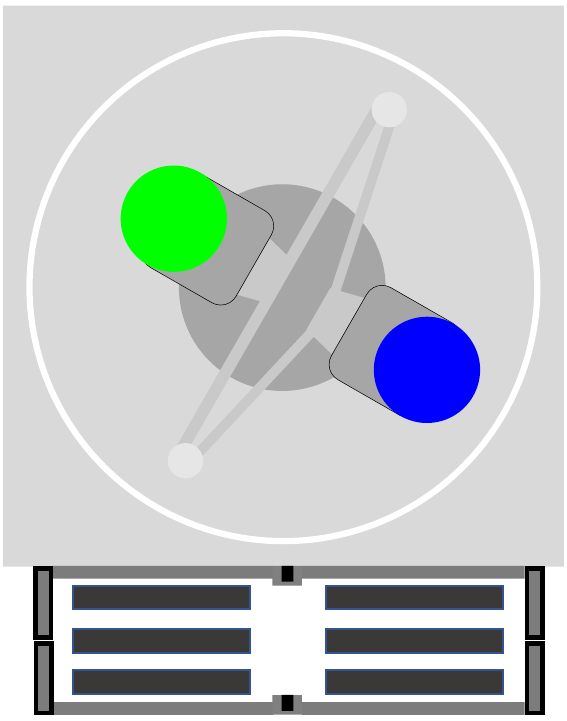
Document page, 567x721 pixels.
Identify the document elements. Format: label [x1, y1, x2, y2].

text_box [2, 5, 564, 567]
text_box [90, 99, 514, 478]
text_box [35, 565, 543, 715]
